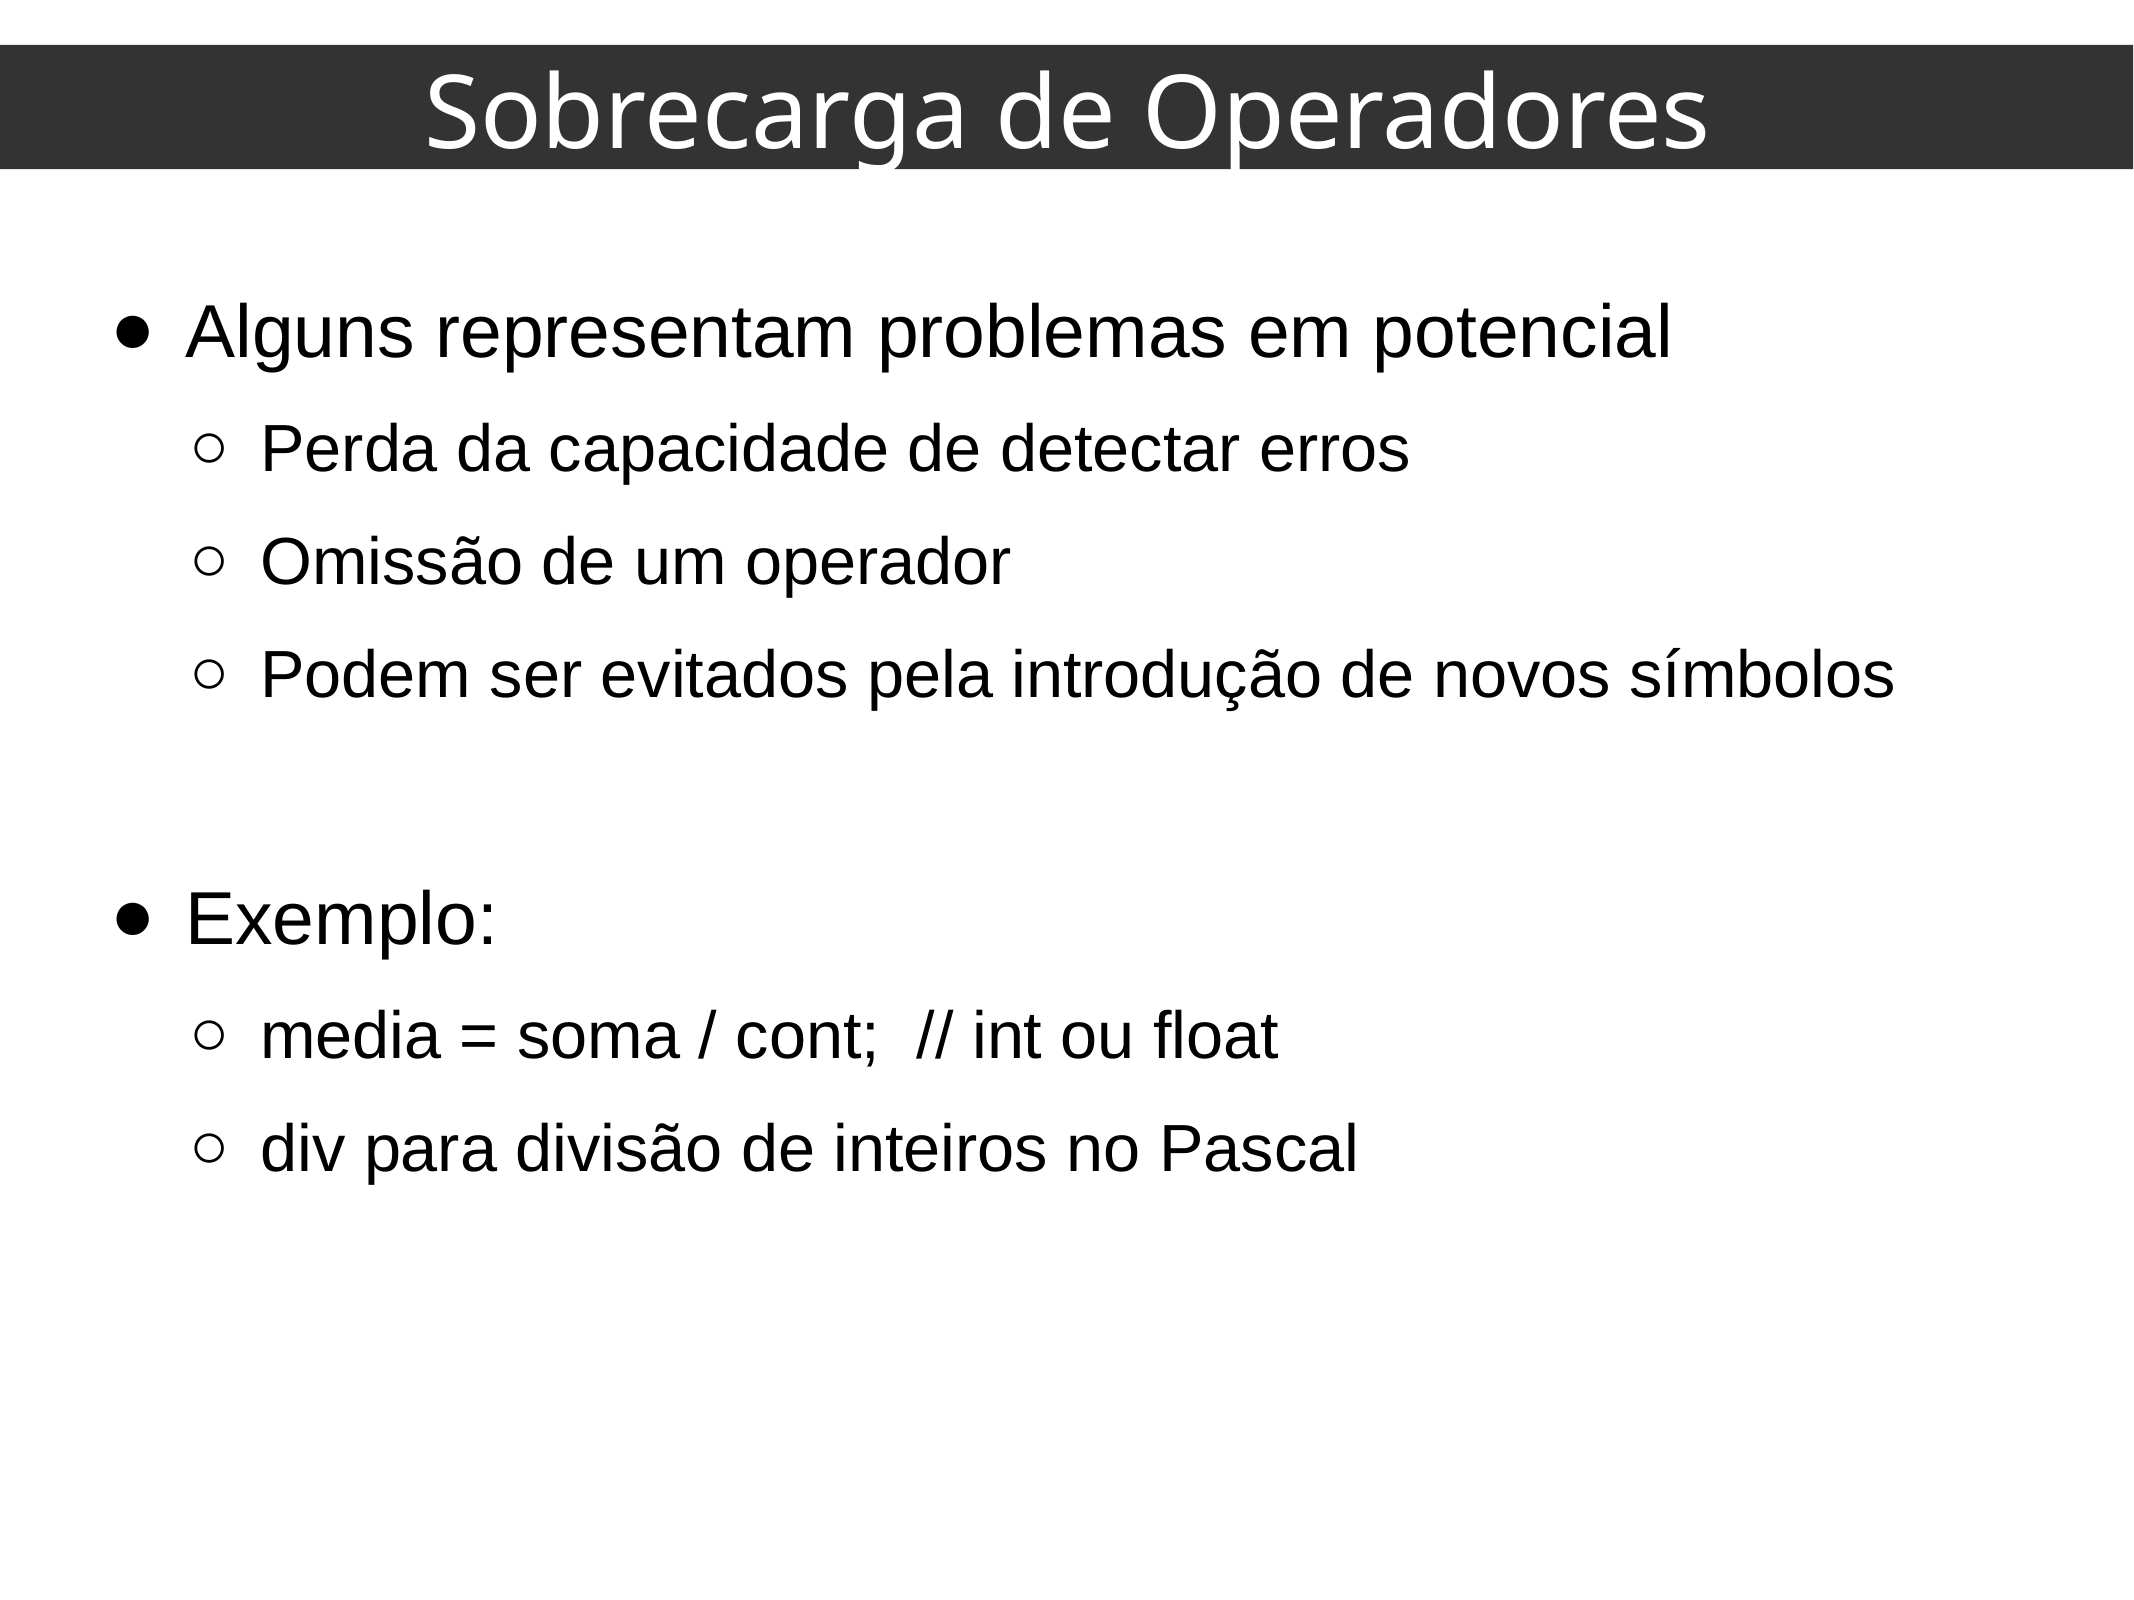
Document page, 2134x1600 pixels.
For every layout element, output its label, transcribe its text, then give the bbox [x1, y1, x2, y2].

text_box Sobrecarga de Operadores [0, 44, 2134, 170]
text_box Alguns representam problemas em potencial Perda da capacidade de detectar erros Omissão de um operador Podem ser evitados pela introdução de novos símbolos Exemplo: media = soma / cont; // int ou float div para divisão de inteiros no Pascal [110, 249, 2005, 1310]
